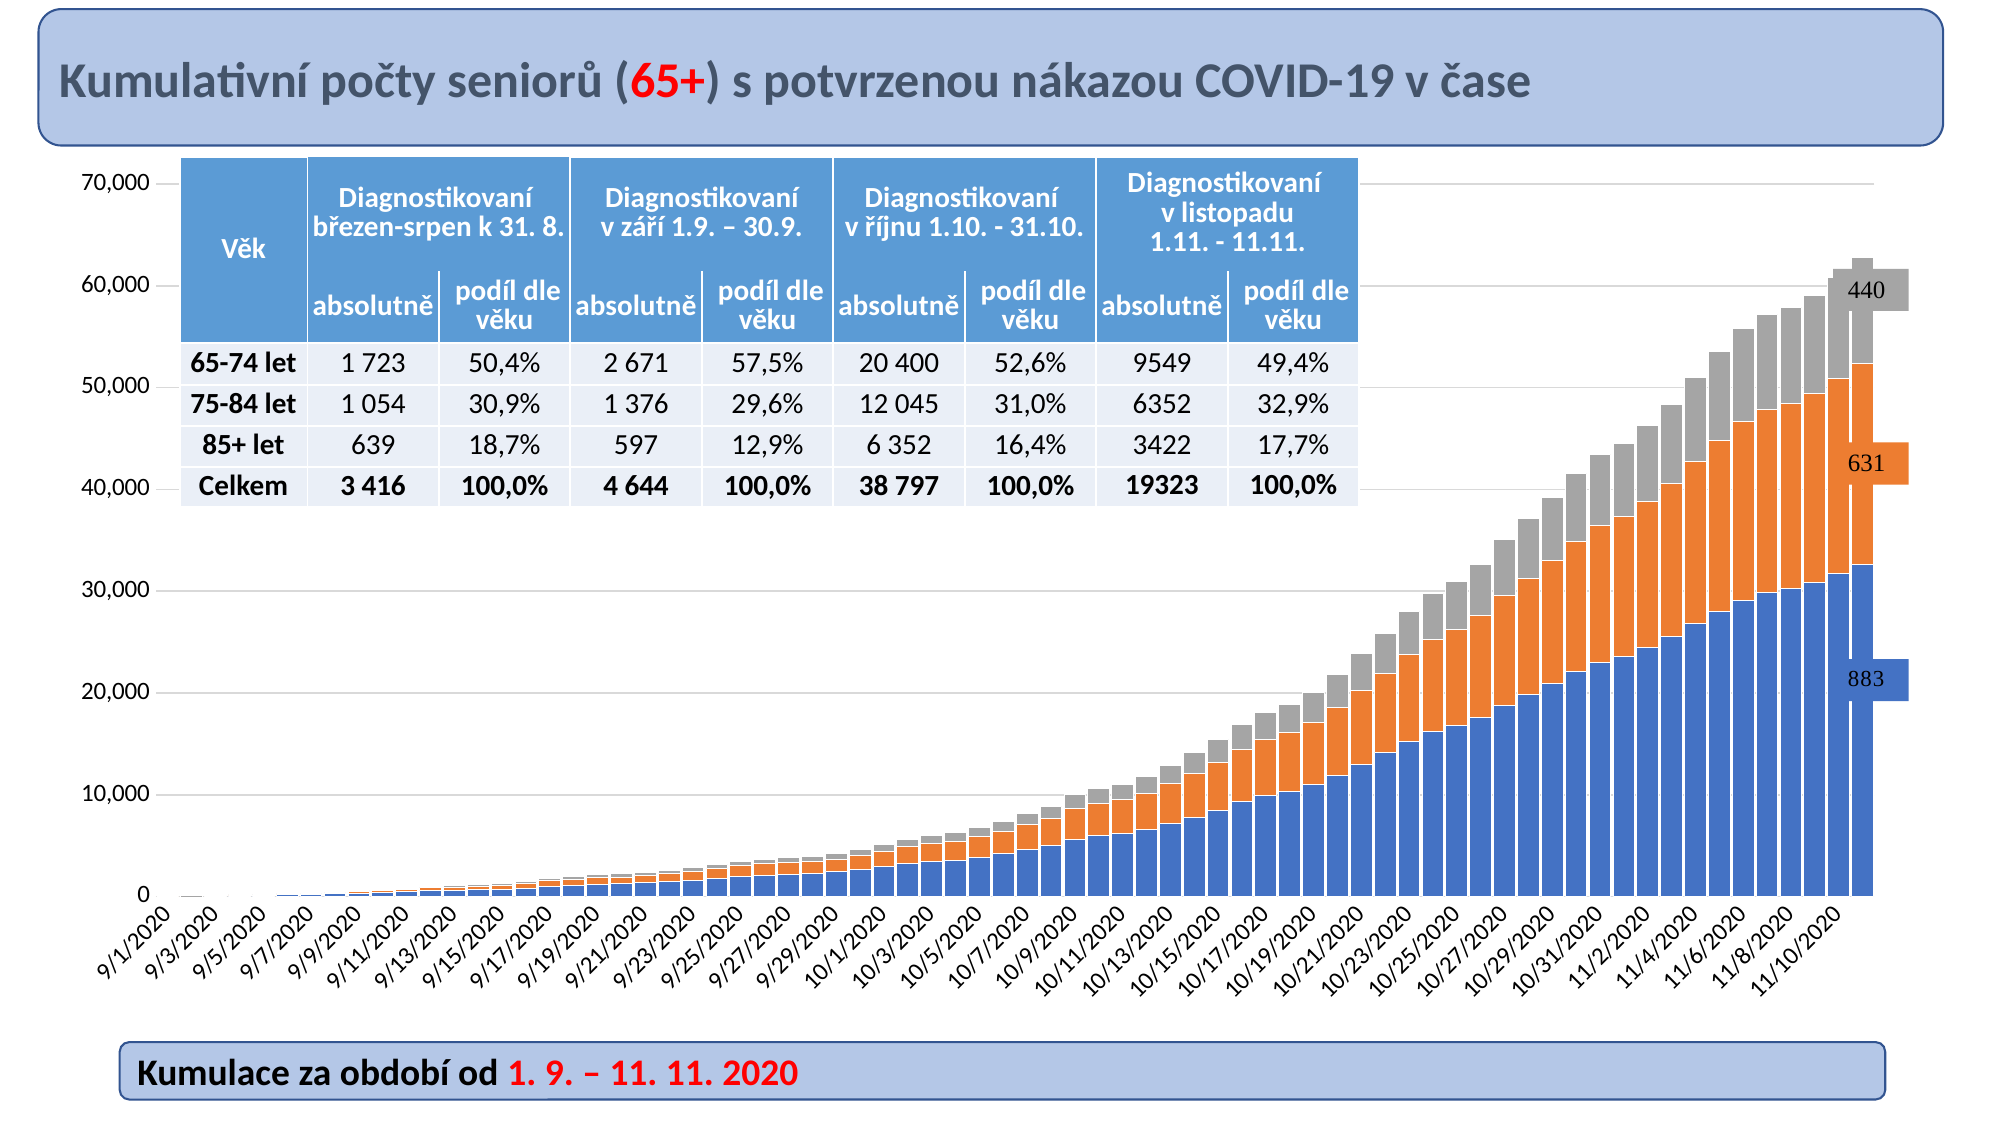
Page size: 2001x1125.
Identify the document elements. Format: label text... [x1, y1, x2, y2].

chart [68, 156, 1909, 1100]
text_box Kumulativní počty seniorů (65+) s potvrzenou nákazou COVID-19 v čase [37, 8, 1945, 147]
